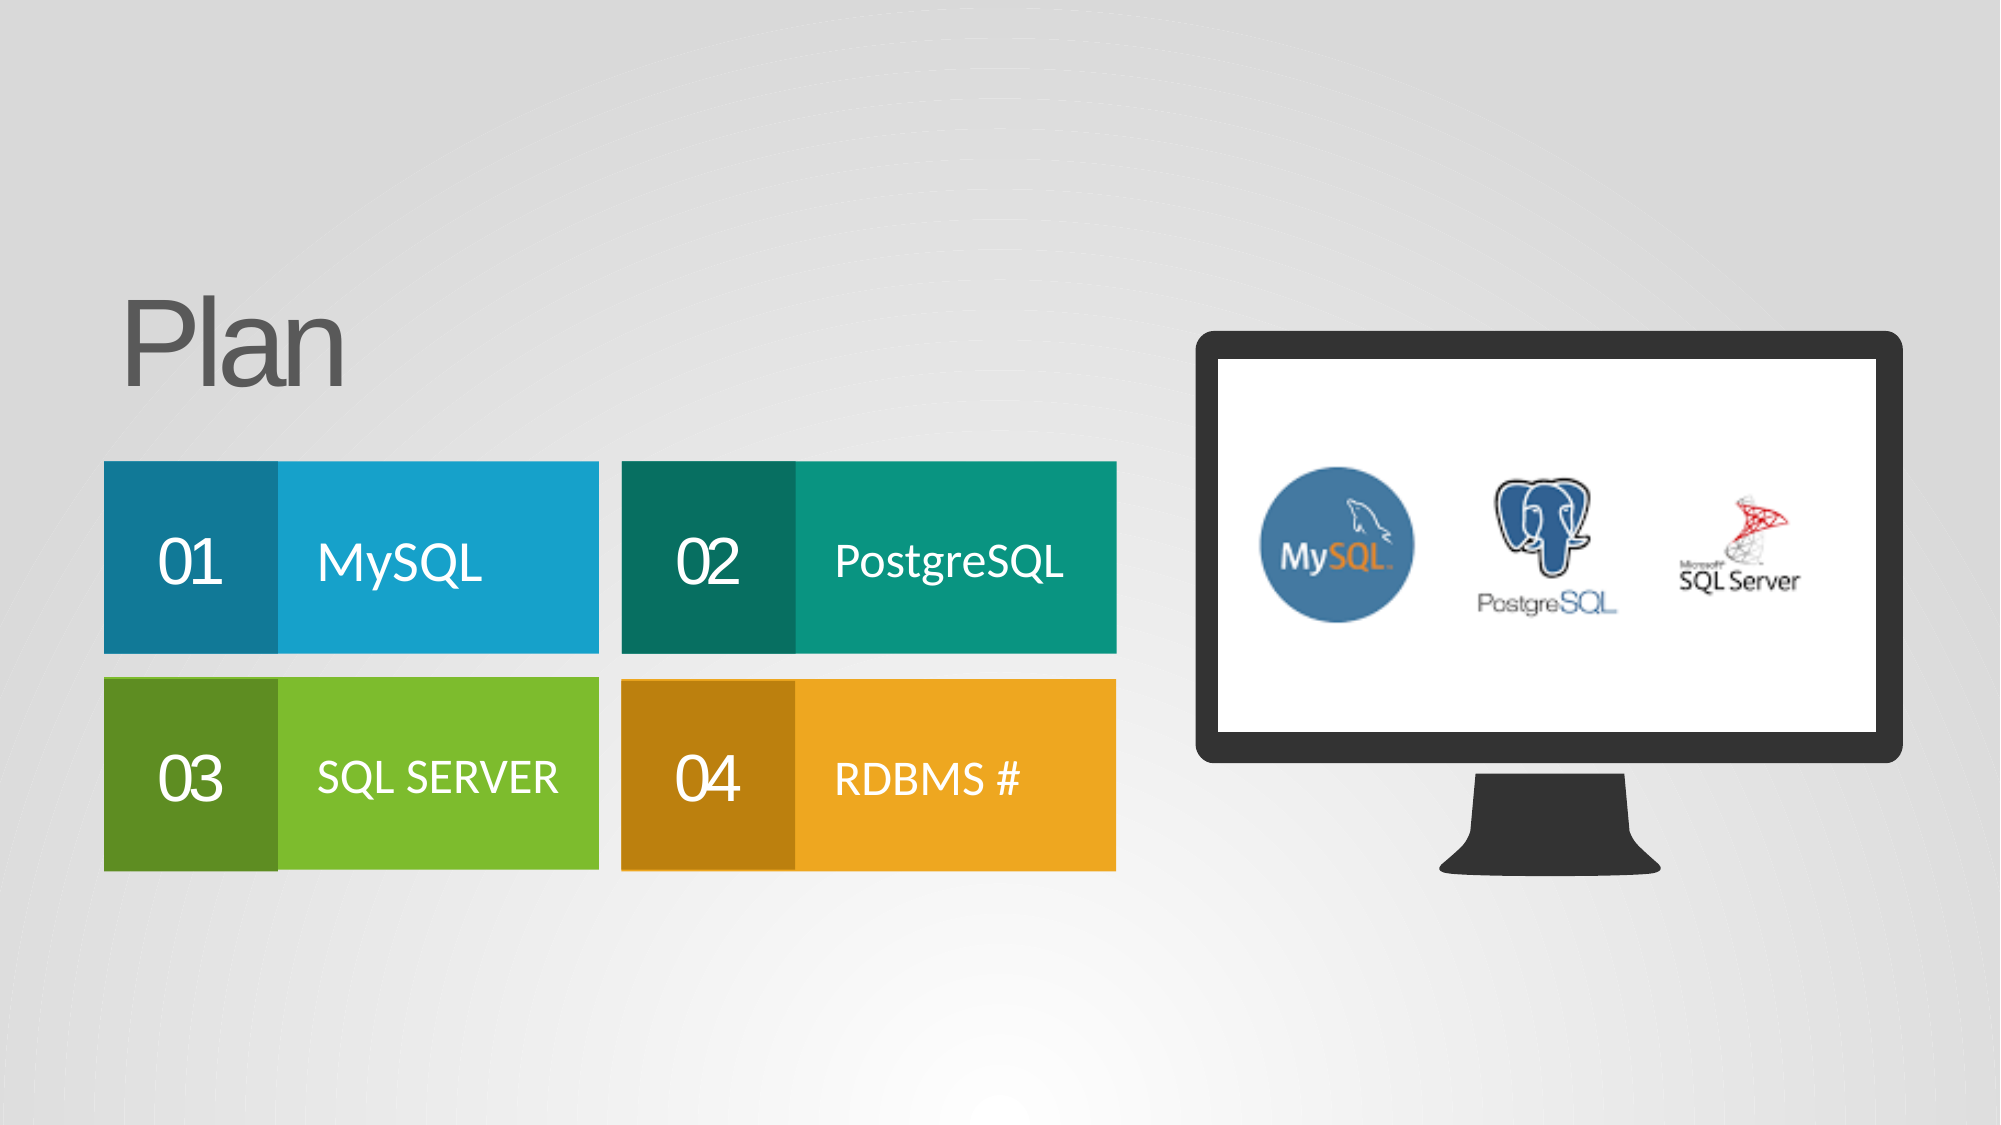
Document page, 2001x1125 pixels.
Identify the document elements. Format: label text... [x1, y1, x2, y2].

text_box RDBMS # [621, 679, 1117, 872]
picture [1218, 360, 1876, 732]
text_box 03 [103, 678, 279, 872]
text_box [1195, 330, 1903, 876]
text_box 04 [621, 680, 796, 870]
text_box SQL SERVER [103, 676, 600, 871]
text_box 02 [621, 460, 797, 655]
text_box MySQL [279, 460, 600, 655]
text_box Plan [104, 254, 1025, 420]
text_box PostgreSQL [797, 460, 1118, 655]
text_box 01 [103, 460, 279, 655]
